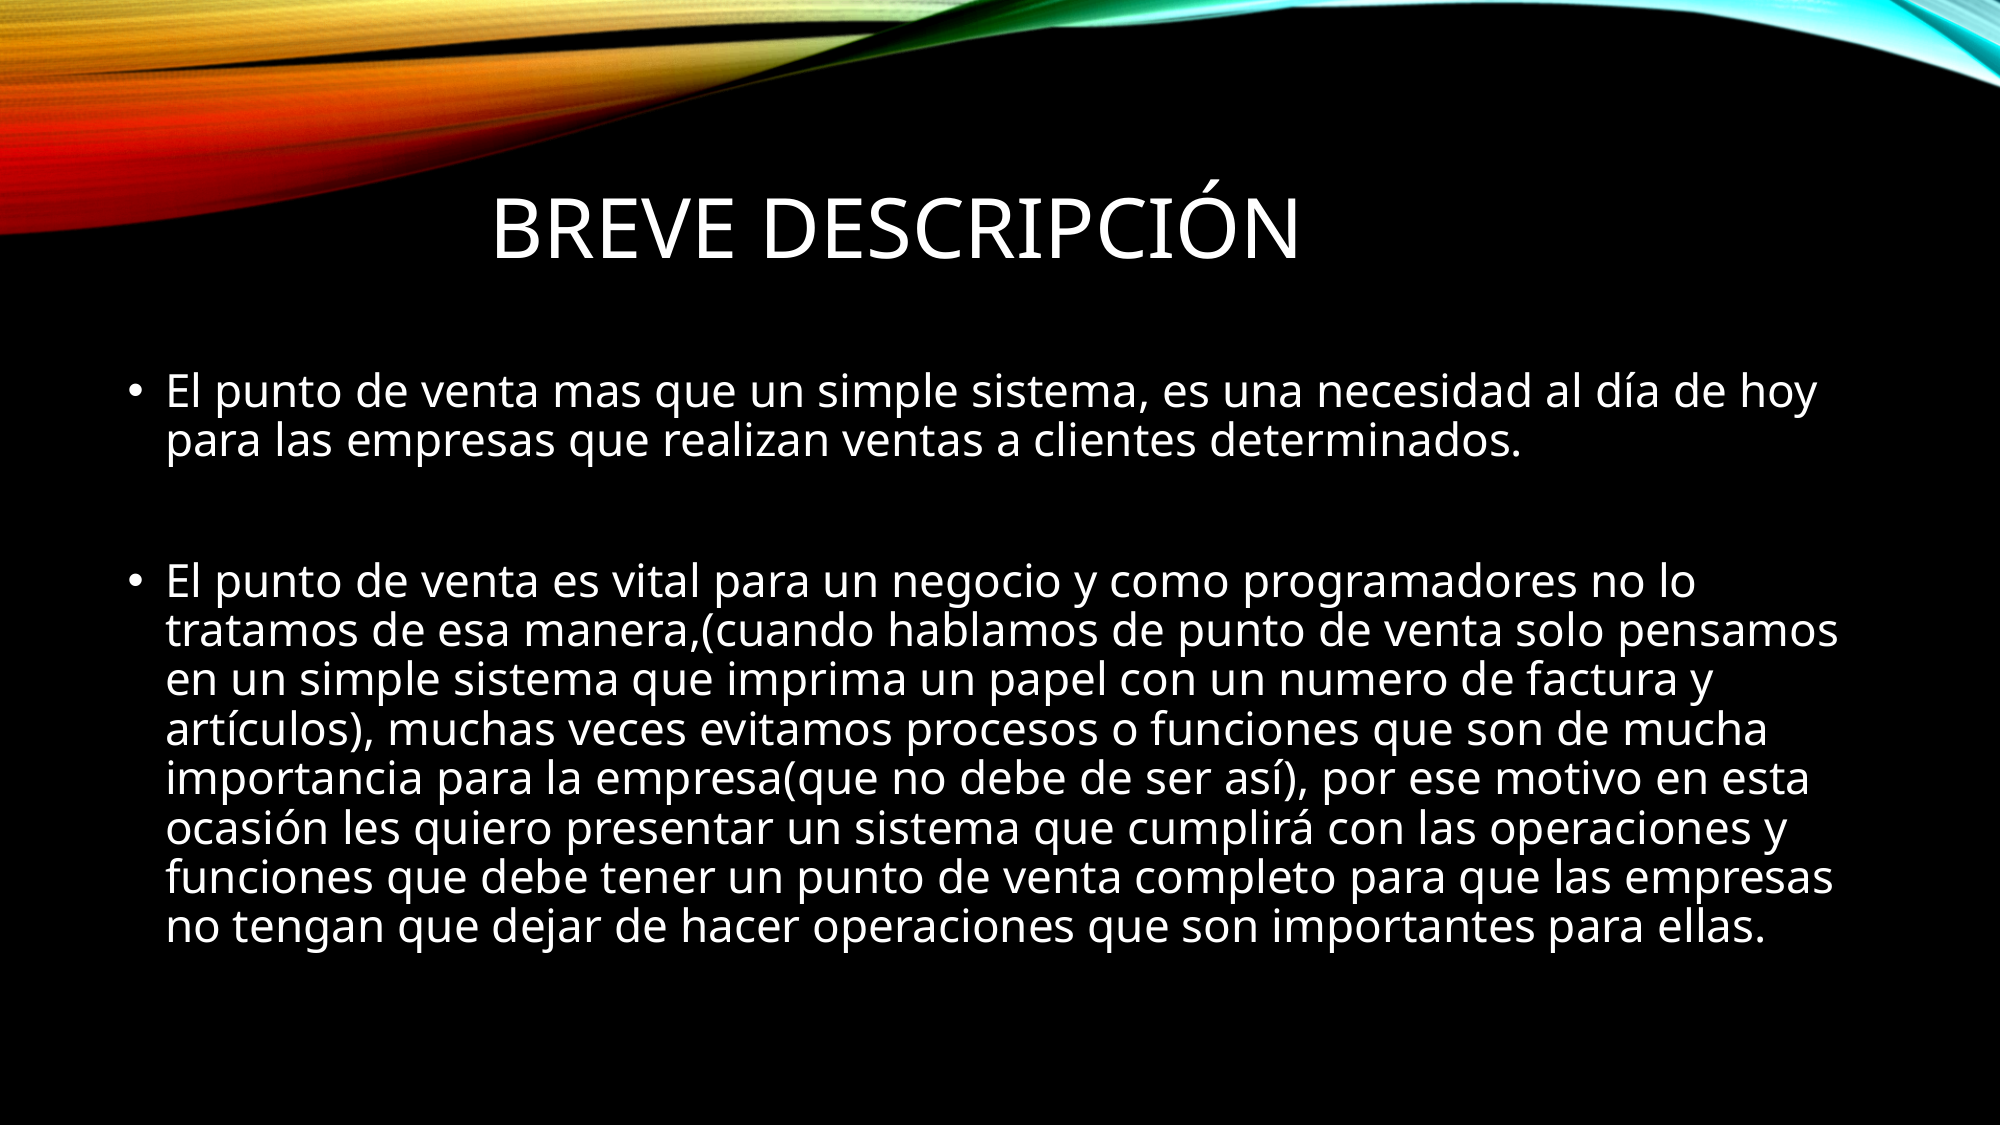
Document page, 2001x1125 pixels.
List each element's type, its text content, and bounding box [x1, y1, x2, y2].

title Breve descripción [474, 125, 1888, 338]
list El punto de venta mas que un simple sistema, es una necesidad al día de hoy para las empresas que realizan ventas a clientes determinados. El punto de venta es vital para un negocio y como programadores no lo tratamos de esa manera,(cuando hablamos de punto de venta solo pensamos en un simple sistema que imprima un papel con un numero de factura y artículos), muchas veces evitamos procesos o funciones que son de mucha importancia para la empresa(que no debe de ser así), por ese motivo en esta ocasión les quiero presentar un sistema que cumplirá con las operaciones y funciones que debe tener un punto de venta completo para que las empresas no tengan que dejar de hacer operaciones que son importantes para ellas. [112, 360, 1888, 1021]
picture [0, 0, 2000, 237]
